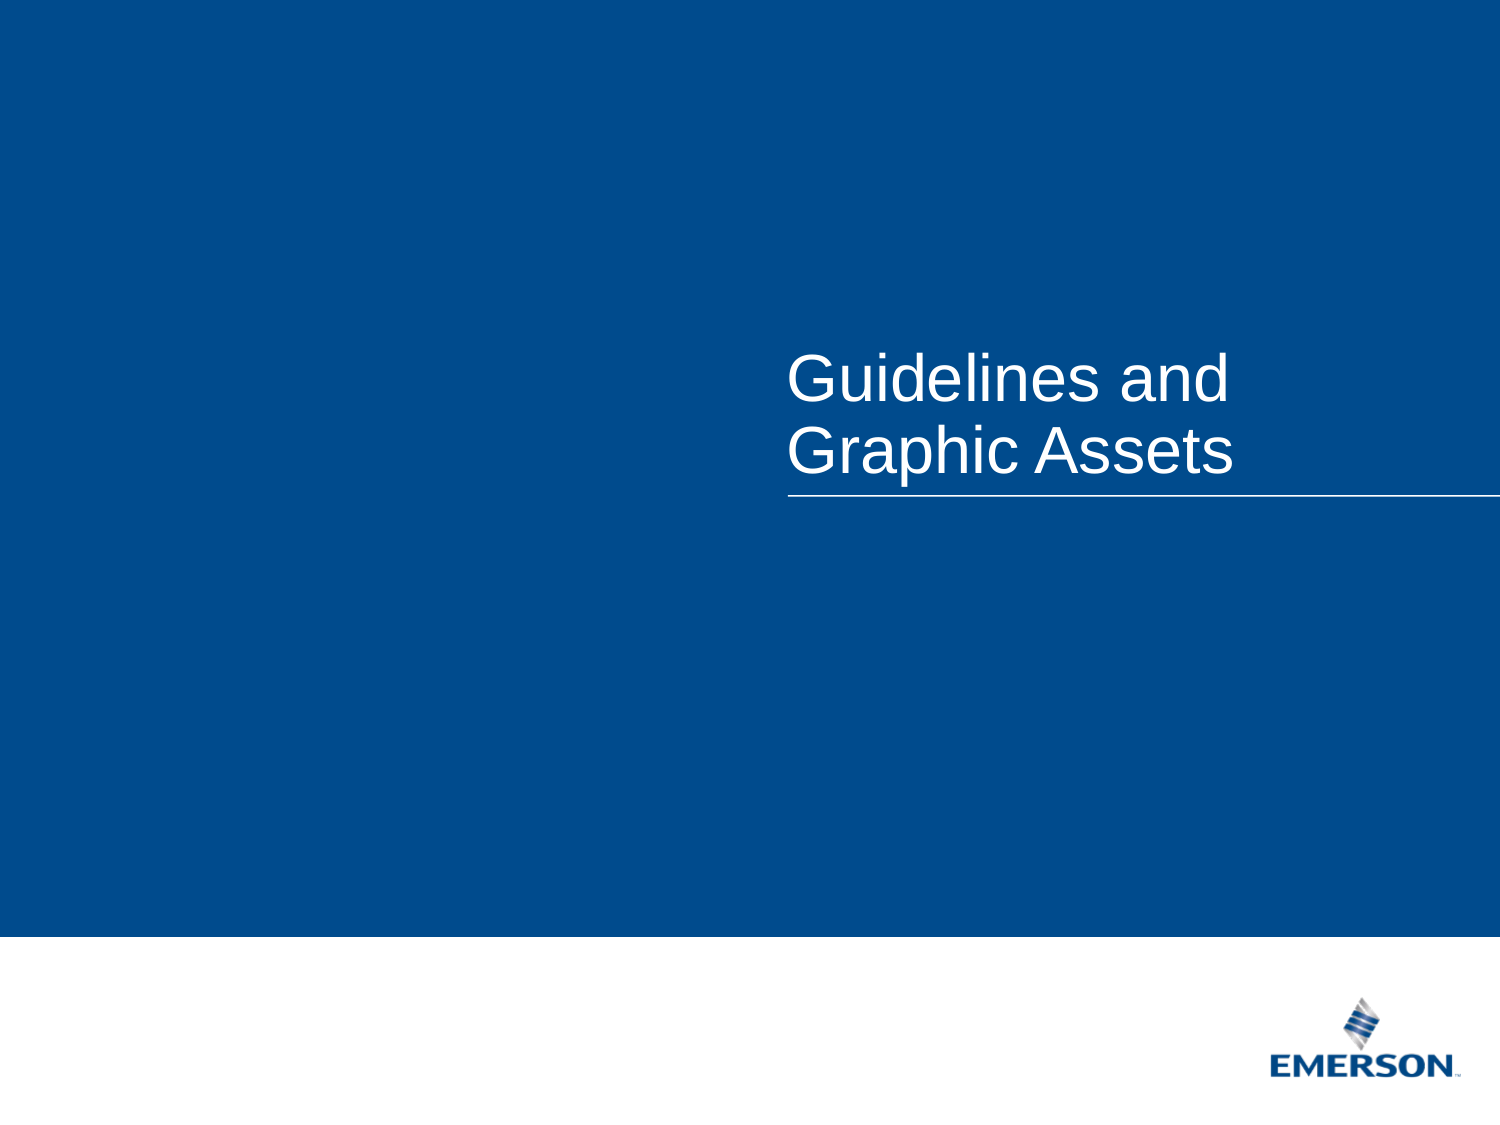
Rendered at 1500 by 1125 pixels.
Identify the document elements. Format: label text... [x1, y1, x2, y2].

list Guidelines and Graphic Assets [771, 189, 1451, 496]
picture [1261, 988, 1467, 1086]
